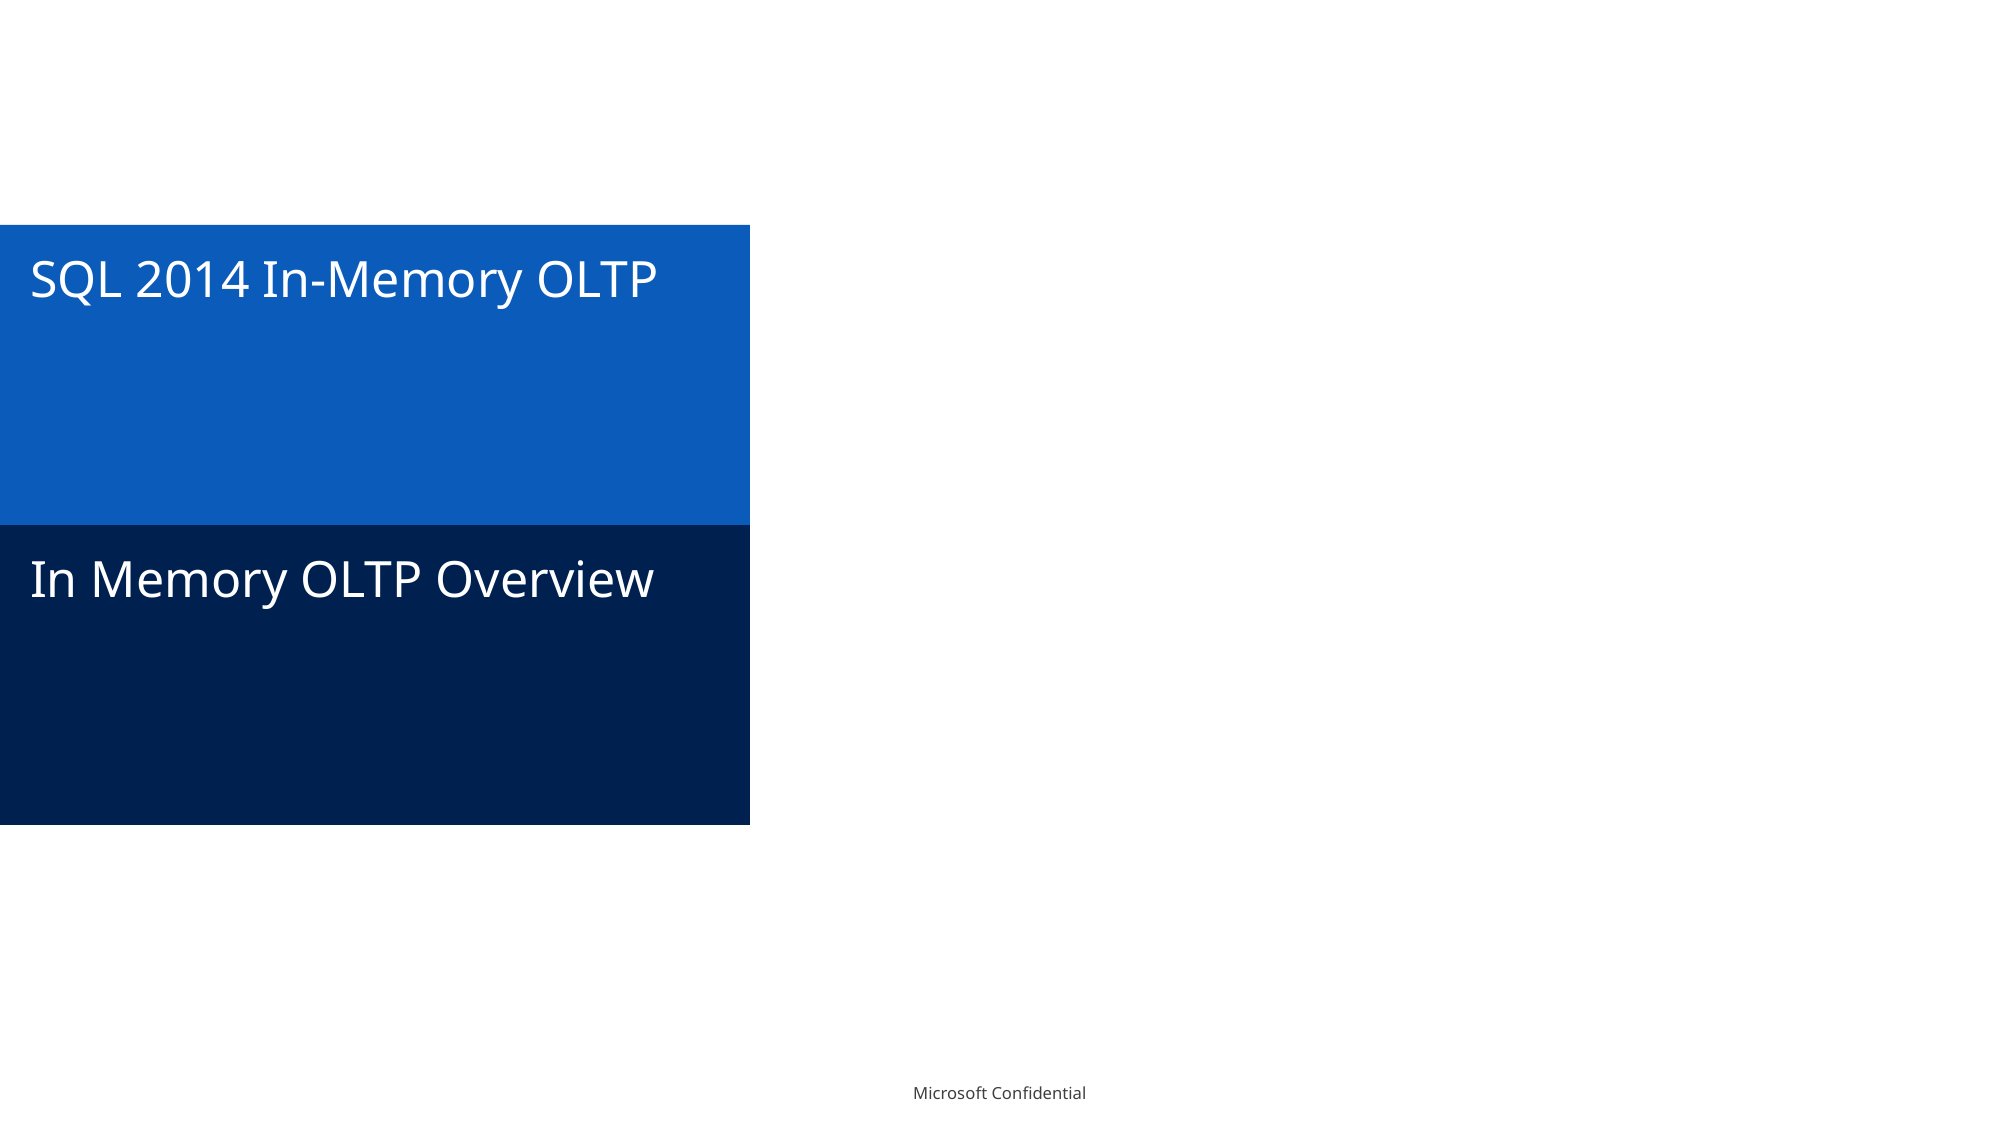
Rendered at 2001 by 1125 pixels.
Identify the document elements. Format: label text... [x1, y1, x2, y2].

title SQL 2014 In-Memory OLTP [0, 224, 750, 525]
list In Memory OLTP Overview [0, 525, 750, 825]
